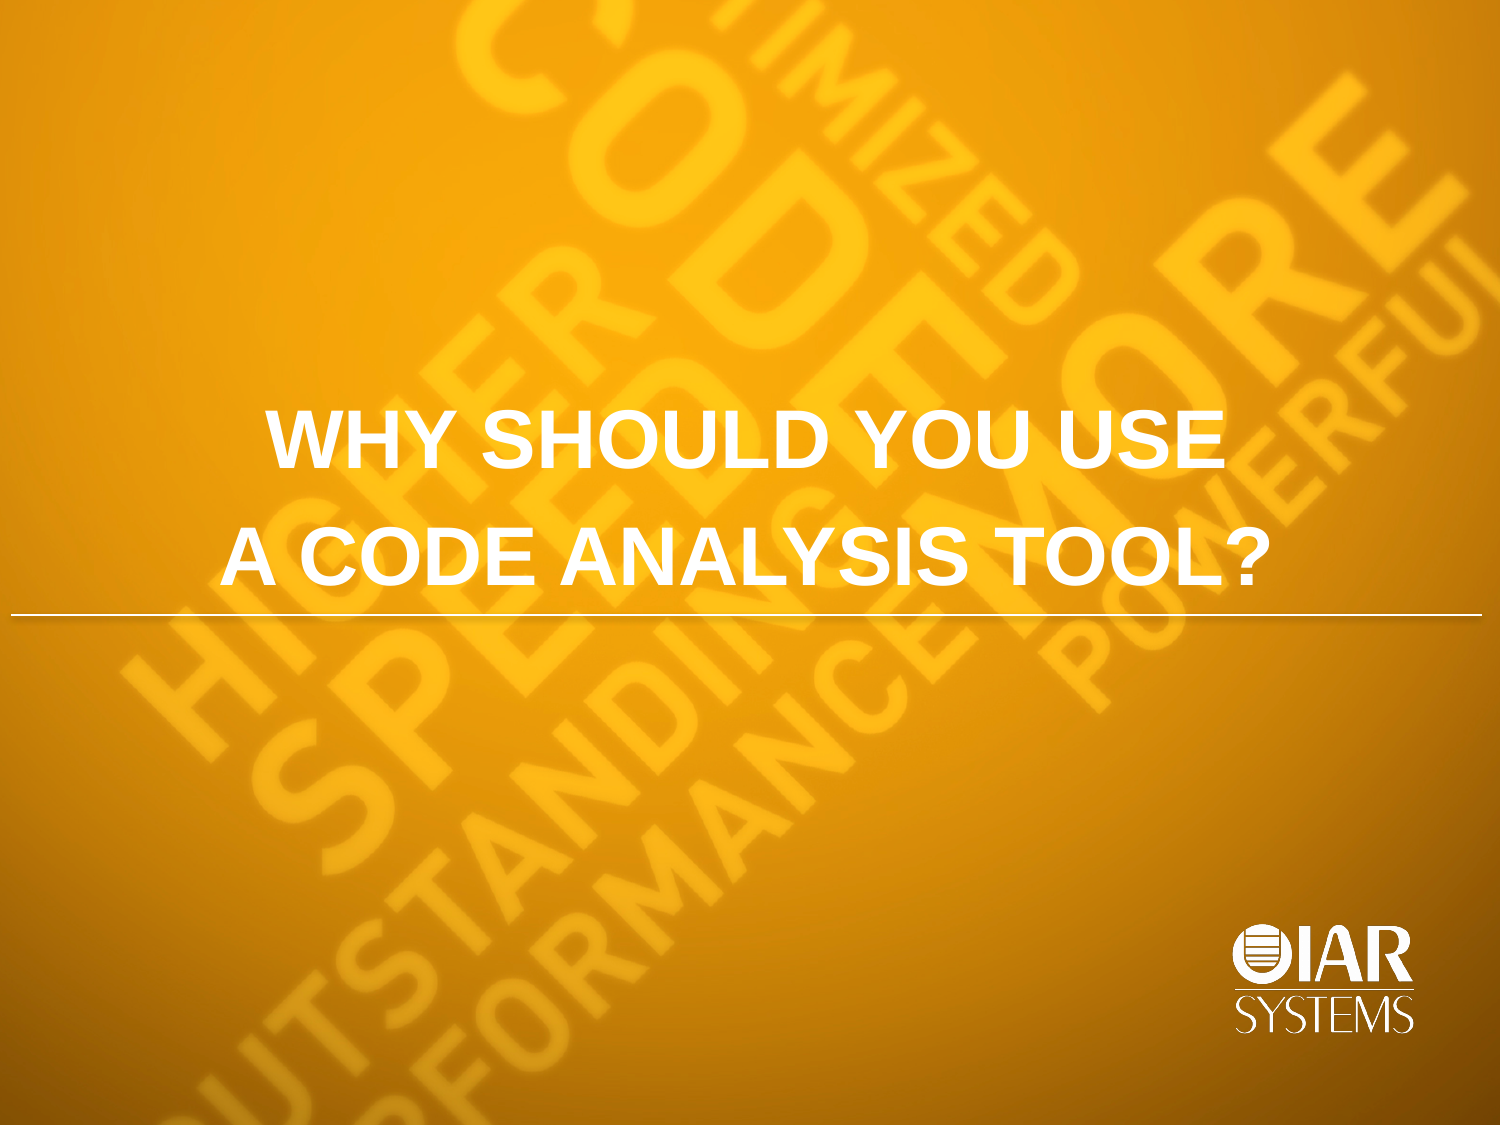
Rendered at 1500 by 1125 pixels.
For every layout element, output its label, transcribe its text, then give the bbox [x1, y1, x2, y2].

list WHY SHOULD YOU USE A CODE ANALYSIS TOOL? [10, 401, 1483, 587]
picture [0, 0, 1500, 1125]
